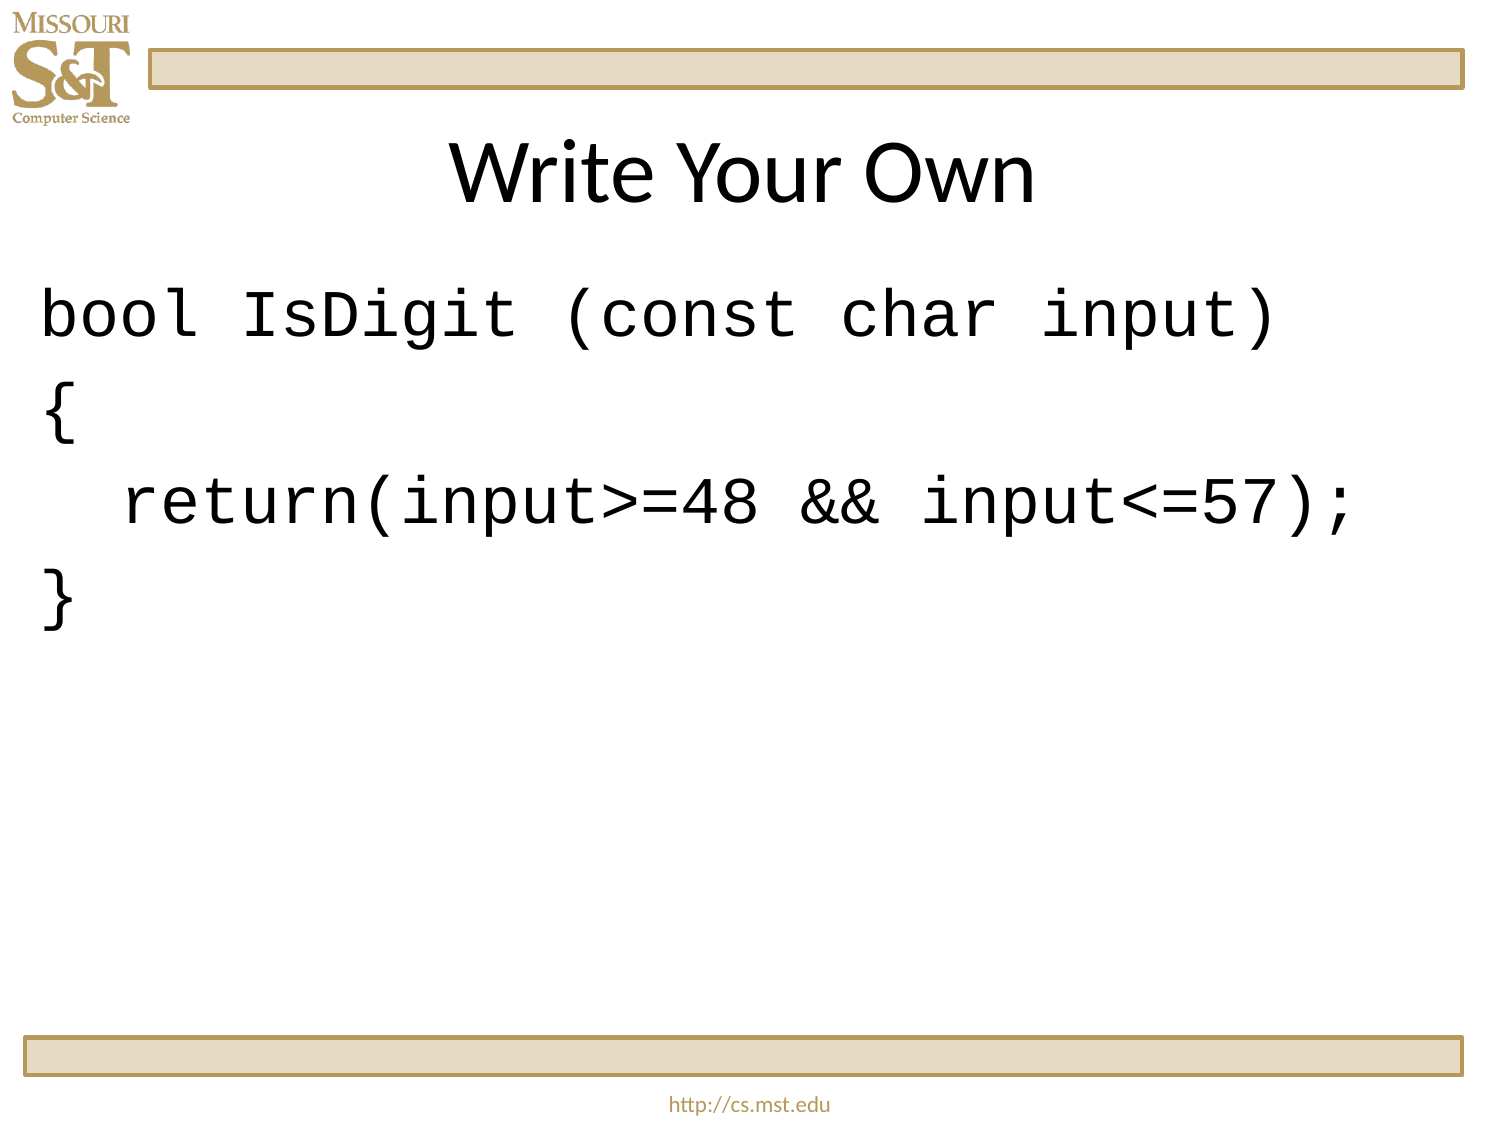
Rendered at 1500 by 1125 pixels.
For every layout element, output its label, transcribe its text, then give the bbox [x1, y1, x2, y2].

picture [12, 12, 130, 126]
title Write Your Own [24, 99, 1463, 233]
list bool IsDigit (const char input) { return(input>=48 && input<=57); } [24, 262, 1463, 1005]
